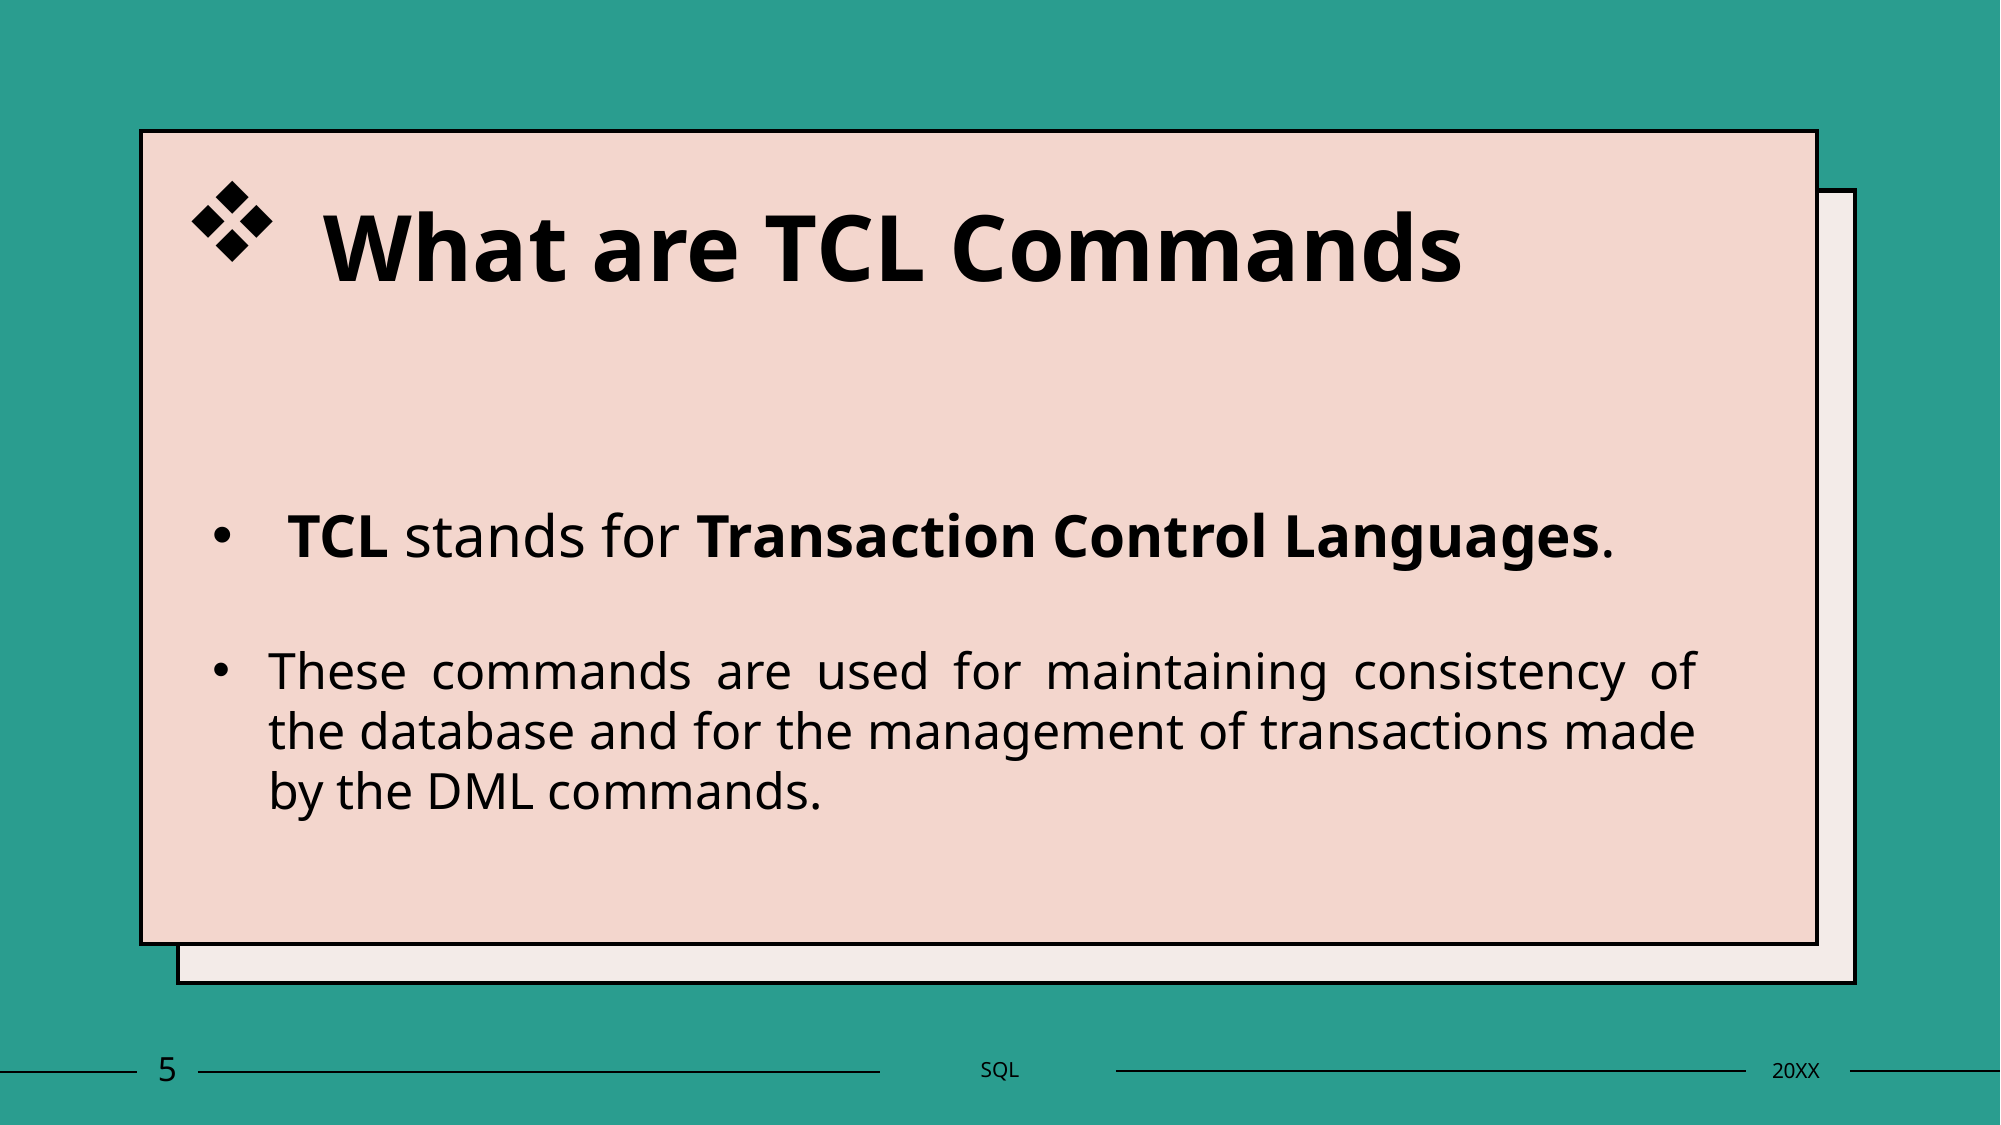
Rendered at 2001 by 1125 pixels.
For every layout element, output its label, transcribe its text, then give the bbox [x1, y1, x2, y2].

text_box TCL stands for Transaction Control Languages. These commands are used for maintaining consistency of the database and for the management of transactions made by the DML commands. [197, 491, 1713, 827]
footer SQL [879, 1050, 1120, 1091]
text_box What are TCL Commands [167, 161, 1913, 311]
slide_number 5 [137, 1050, 198, 1091]
slide_number 20XX [1743, 1050, 1849, 1091]
